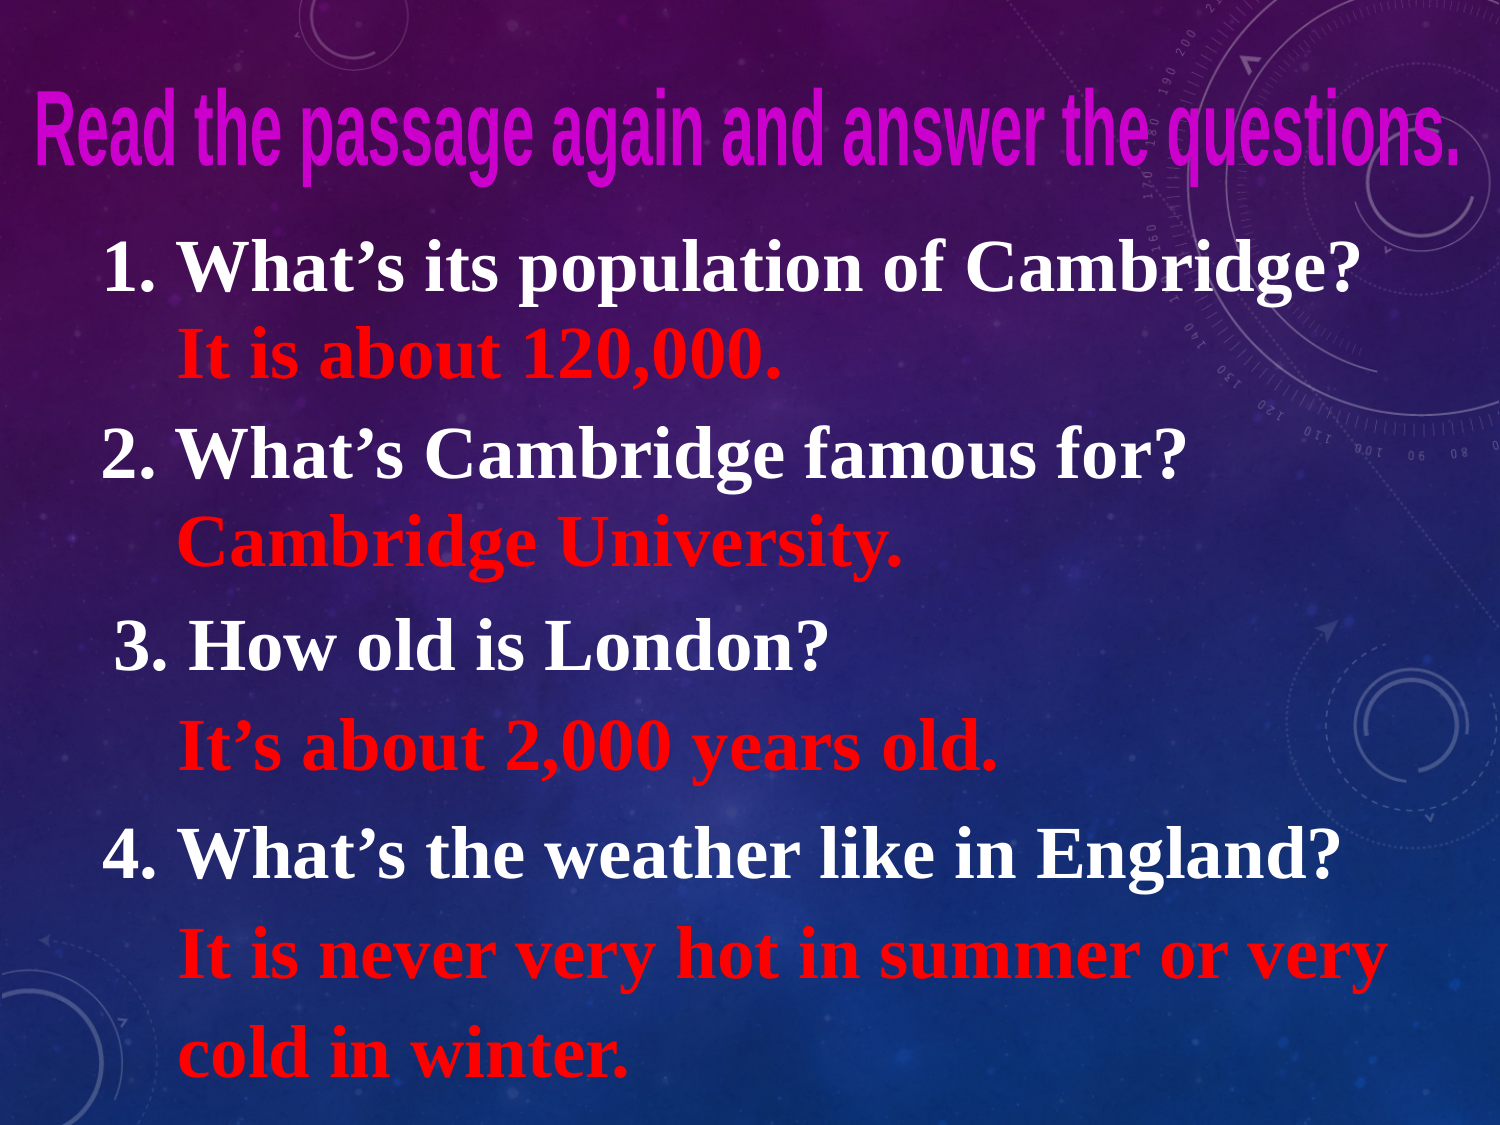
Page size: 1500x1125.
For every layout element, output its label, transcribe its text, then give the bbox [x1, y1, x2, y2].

text_box 4. What’s the weather like in England? [87, 787, 1454, 902]
text_box It is never very hot in summer or very cold in winter. [162, 887, 1438, 1101]
text_box 1. What’s its population of Cambridge? [86, 199, 1400, 314]
picture [0, 0, 1500, 1125]
text_box 2. What’s Cambridge famous for? [85, 387, 1267, 502]
text_box It’s about 2,000 years old. [162, 678, 1341, 787]
text_box It is about 120,000. [124, 287, 1117, 387]
text_box Cambridge University. [161, 474, 940, 578]
text_box 3. How old is London? [98, 578, 1011, 693]
